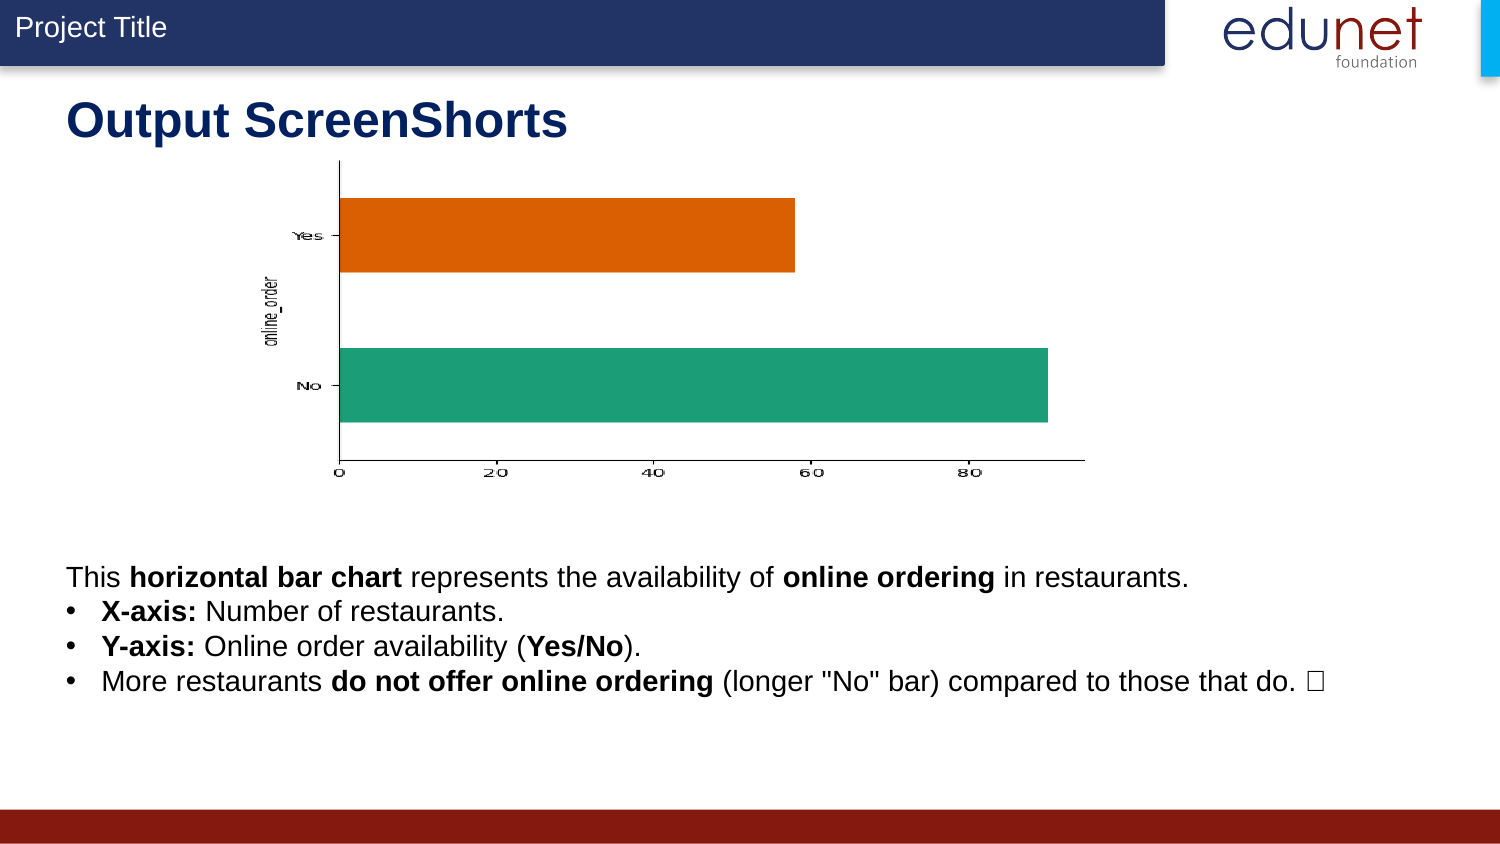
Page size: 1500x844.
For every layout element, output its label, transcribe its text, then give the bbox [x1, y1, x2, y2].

text_box This horizontal bar chart represents the availability of online ordering in restaurants. X-axis: Number of restaurants. Y-axis: Online order availability (Yes/No). More restaurants do not offer online ordering (longer "No" bar) compared to those that do. 🚀 [51, 550, 1360, 706]
title Output ScreenShorts [51, 72, 1449, 167]
picture [246, 152, 1098, 487]
picture [1219, 4, 1424, 72]
